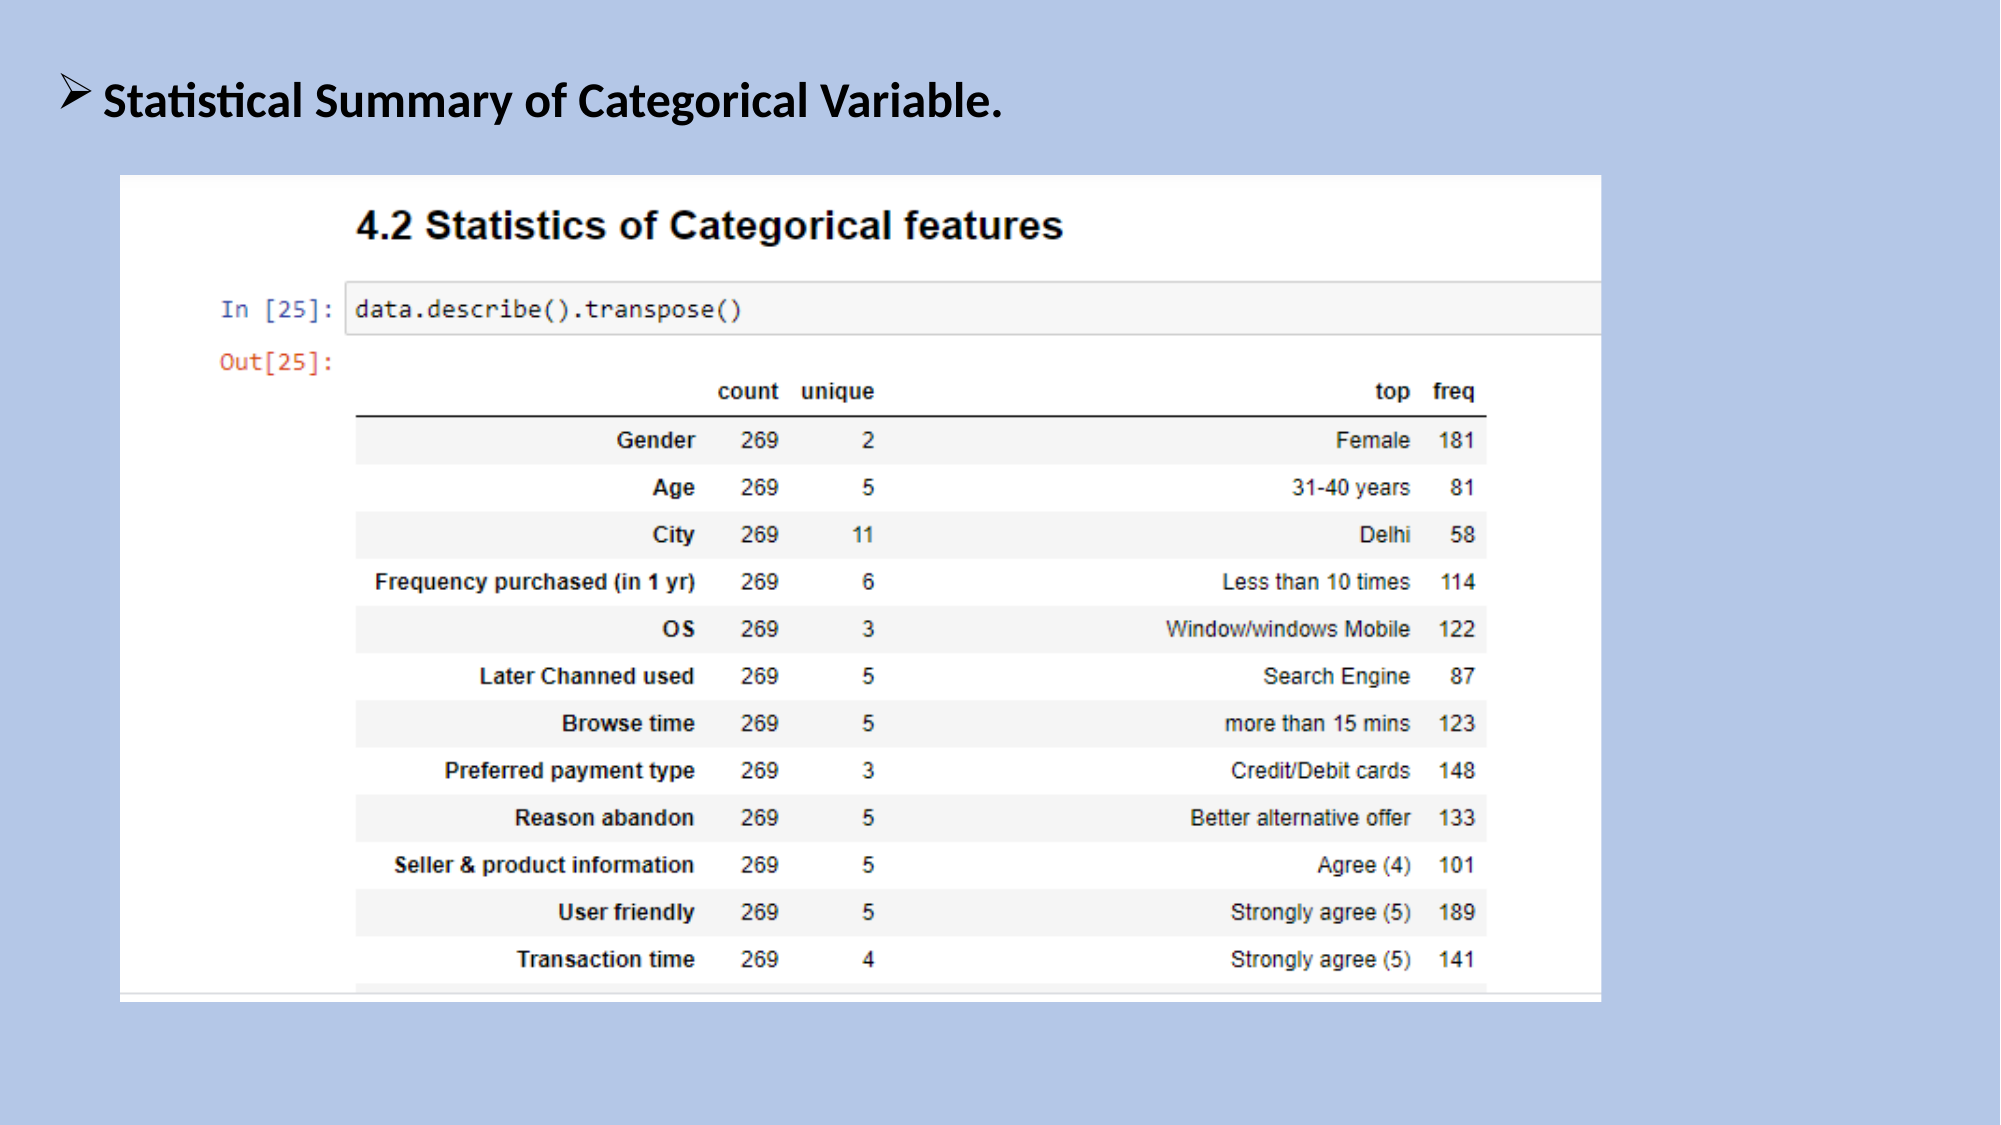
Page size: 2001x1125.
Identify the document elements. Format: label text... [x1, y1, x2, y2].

picture [119, 175, 1602, 1002]
text_box Statistical Summary of Categorical Variable. [41, 0, 1950, 315]
